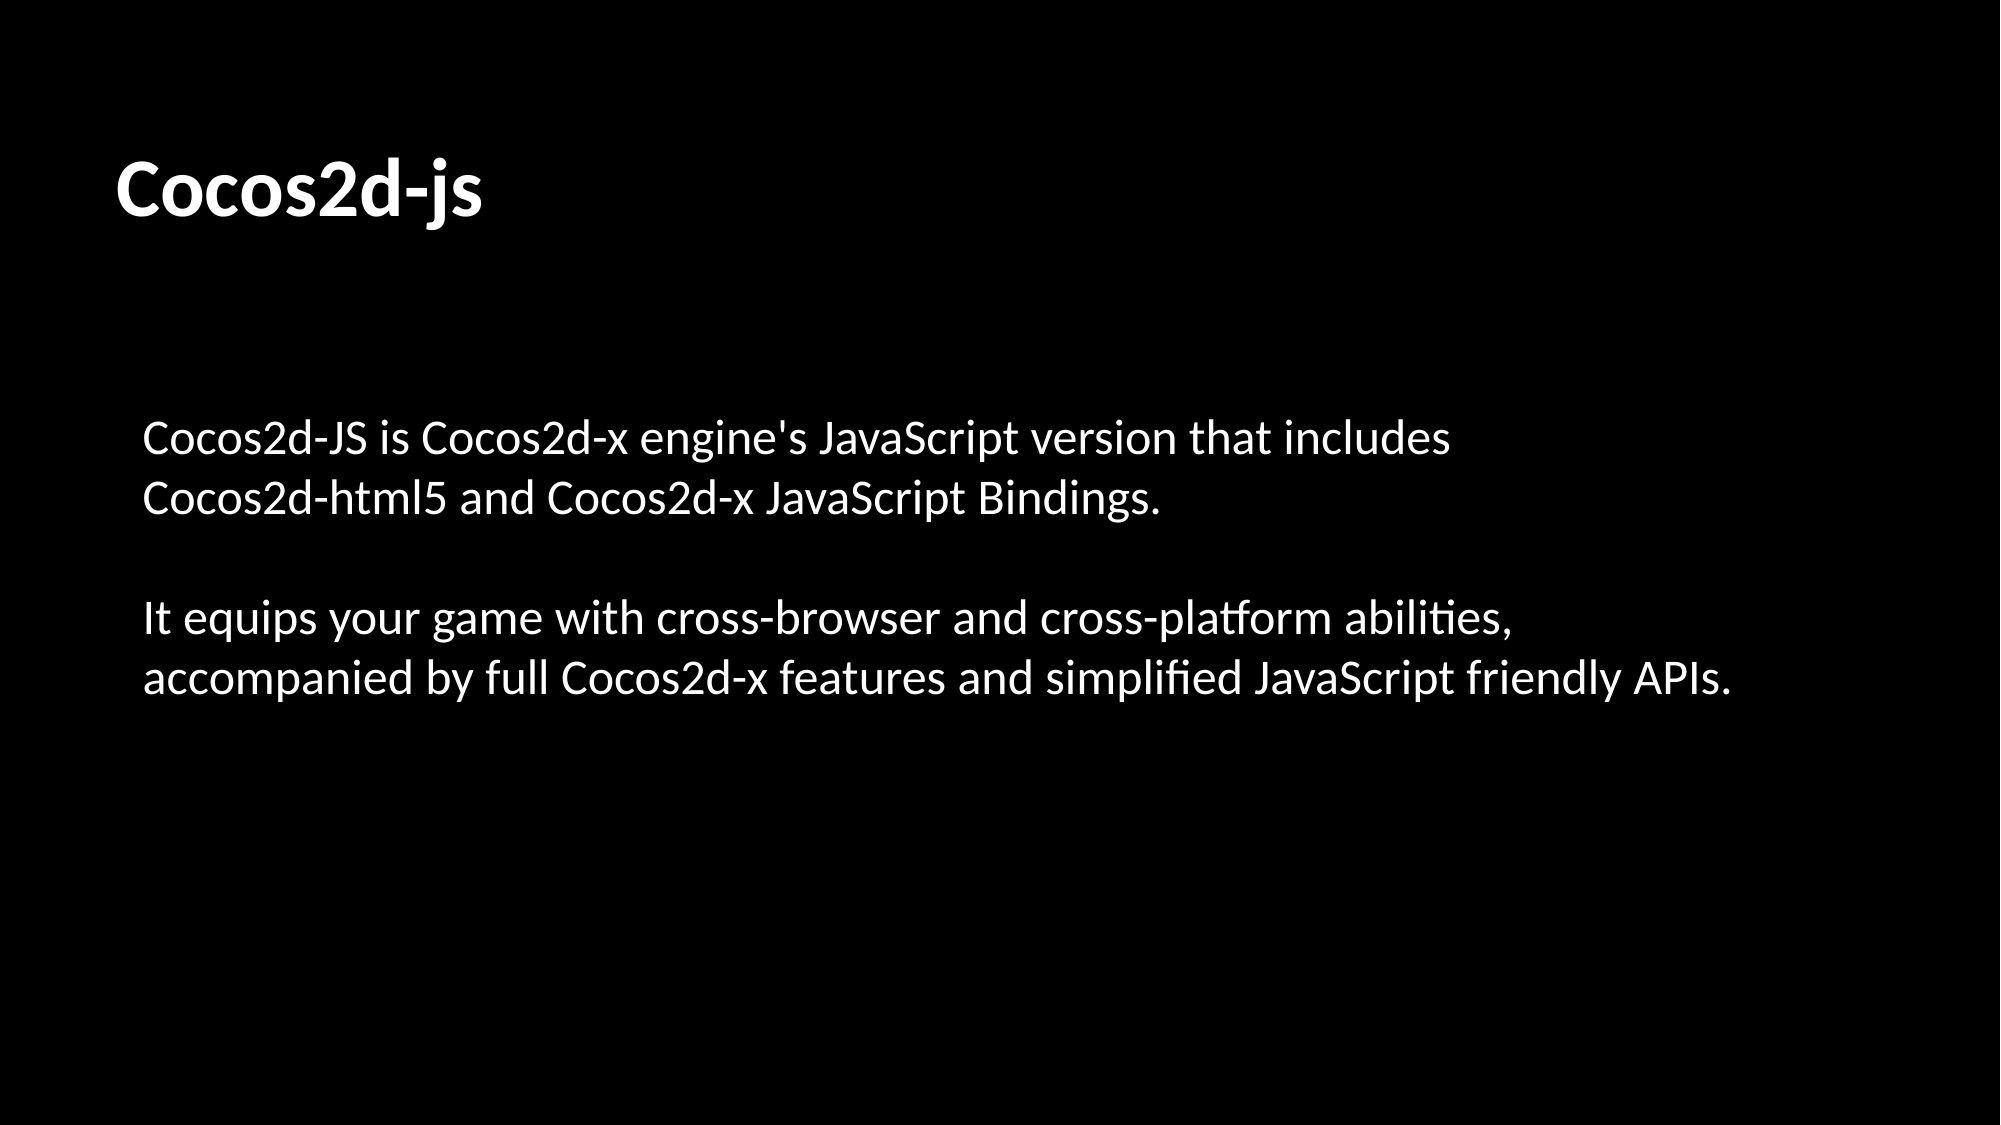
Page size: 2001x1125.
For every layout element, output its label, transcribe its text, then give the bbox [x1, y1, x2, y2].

text_box Cocos2d-js [101, 125, 500, 241]
text_box Cocos2d-JS is Cocos2d-x engine's JavaScript version that includes Cocos2d-html5 and Cocos2d-x JavaScript Bindings. It equips your game with cross-browser and cross-platform abilities, accompanied by full Cocos2d-x features and simplified JavaScript friendly APIs. [128, 397, 1749, 833]
